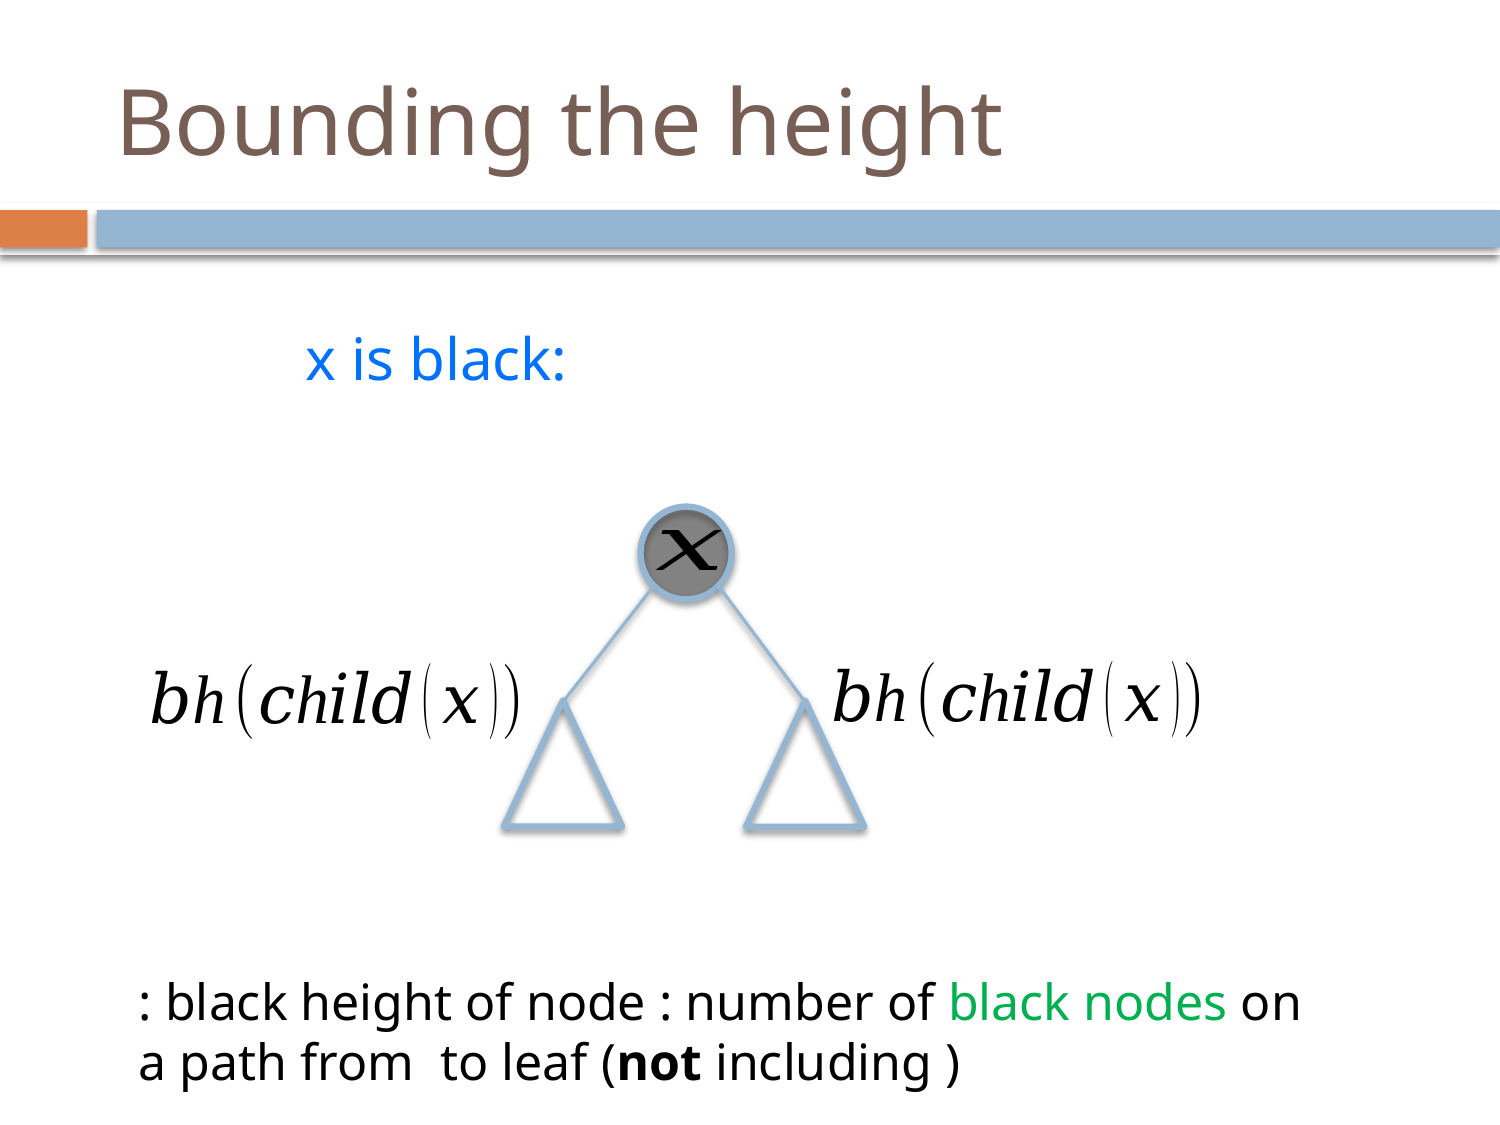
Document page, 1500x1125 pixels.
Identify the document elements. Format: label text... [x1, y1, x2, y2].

text_box [639, 505, 733, 601]
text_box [717, 585, 806, 703]
text_box [745, 706, 866, 828]
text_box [562, 585, 655, 703]
text_box [502, 707, 624, 828]
title Bounding the height [100, 37, 1438, 200]
